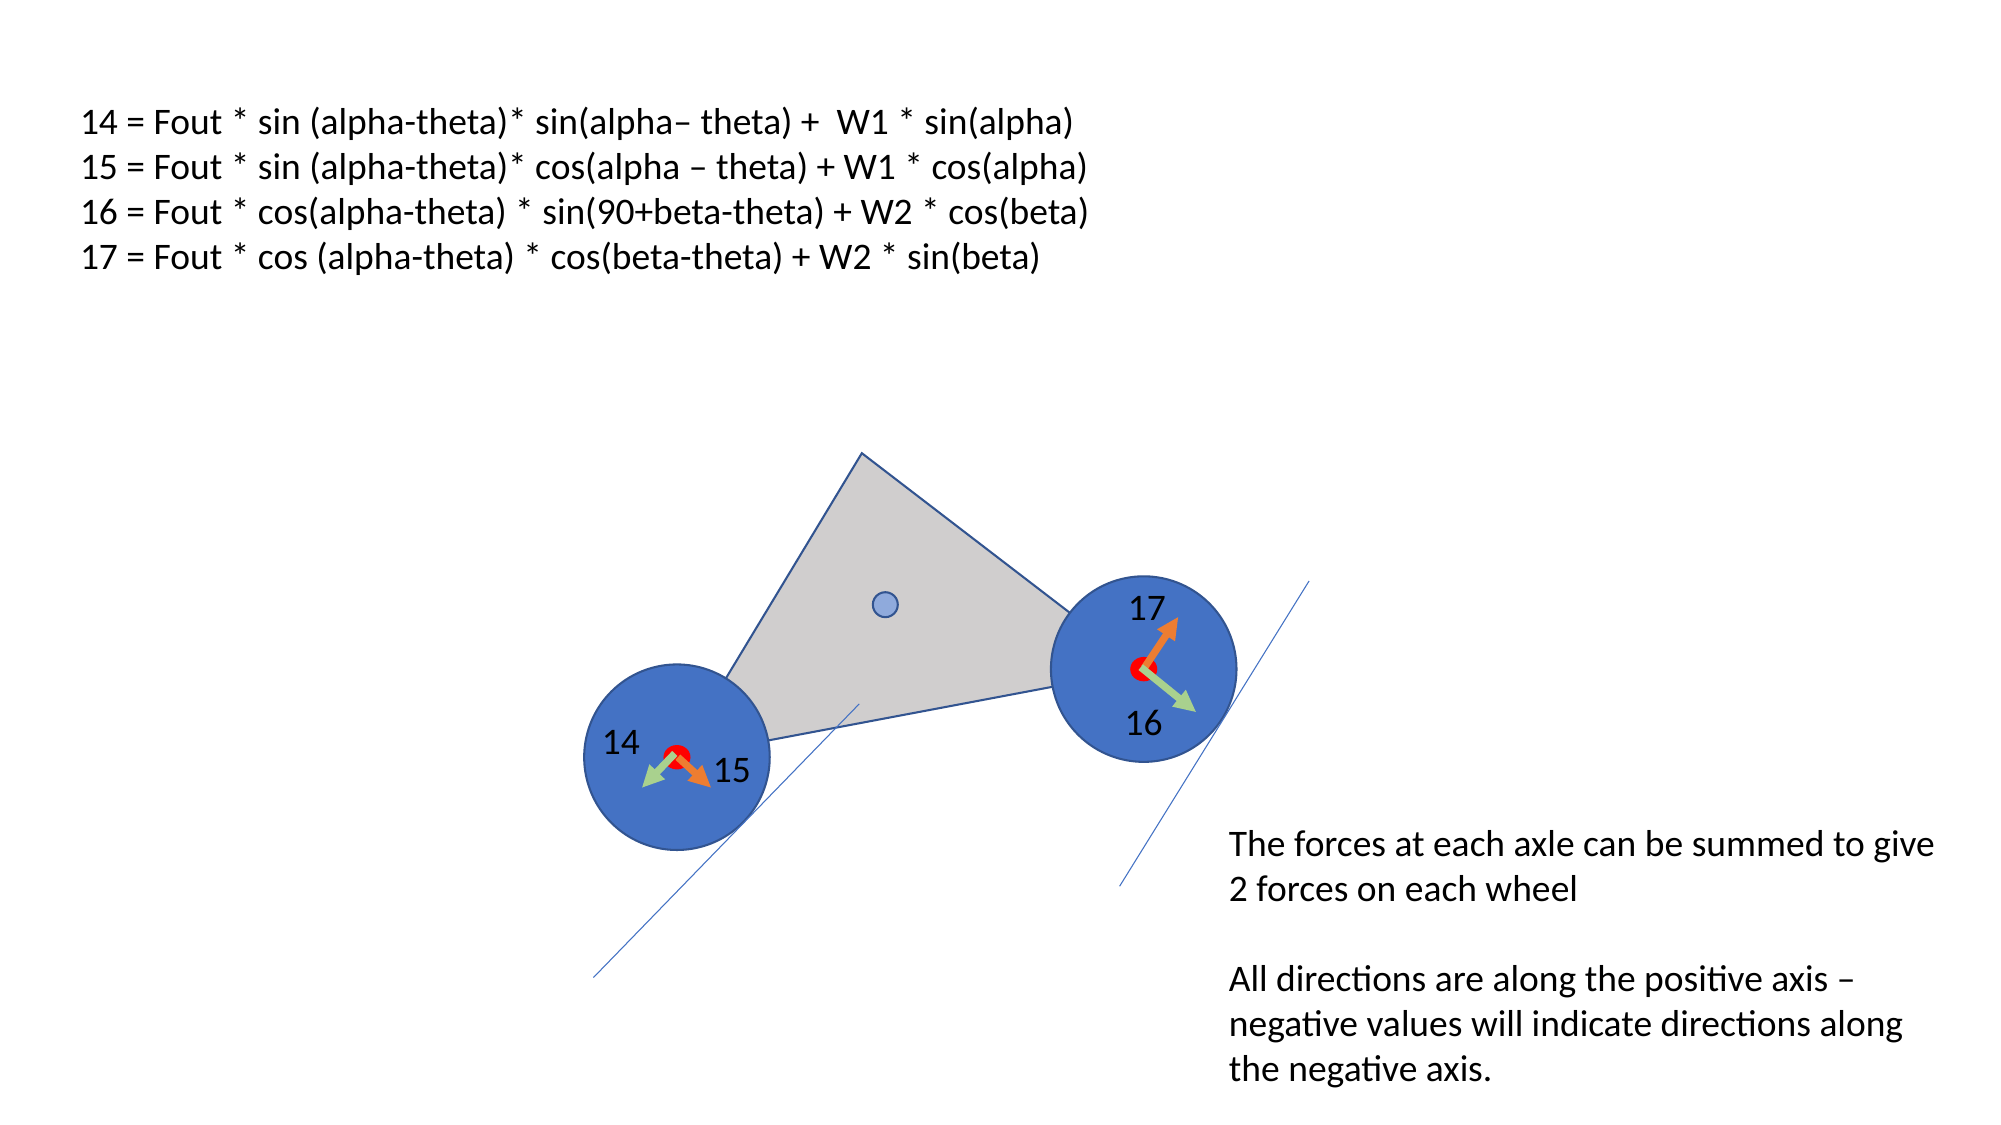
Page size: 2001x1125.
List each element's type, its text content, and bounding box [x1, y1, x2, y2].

text_box 14 = Fout * sin (alpha-theta)* sin(alpha– theta) + W1 * sin(alpha) 15 = Fout * sin (alpha-theta)* cos(alpha – theta) + W1 * cos(alpha) 16 = Fout * cos(alpha-theta) * sin(90+beta-theta) + W2 * cos(beta) 17 = Fout * cos (alpha-theta) * cos(beta-theta) + W2 * sin(beta) [65, 89, 1105, 284]
text_box 17 [1113, 575, 1181, 636]
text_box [1144, 617, 1179, 667]
text_box [726, 451, 1070, 725]
text_box The forces at each axle can be summed to give 2 forces on each wheel All directions are along the positive axis – negative values will indicate directions along the negative axis. [1214, 811, 1967, 1097]
text_box [1049, 580, 1119, 760]
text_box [642, 753, 675, 788]
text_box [677, 757, 711, 788]
text_box [871, 591, 899, 619]
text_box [593, 703, 860, 978]
text_box [583, 730, 593, 800]
text_box 16 [1109, 690, 1119, 751]
text_box [600, 663, 754, 703]
text_box 14 [587, 709, 593, 770]
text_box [1140, 667, 1196, 712]
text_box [1119, 580, 1309, 887]
